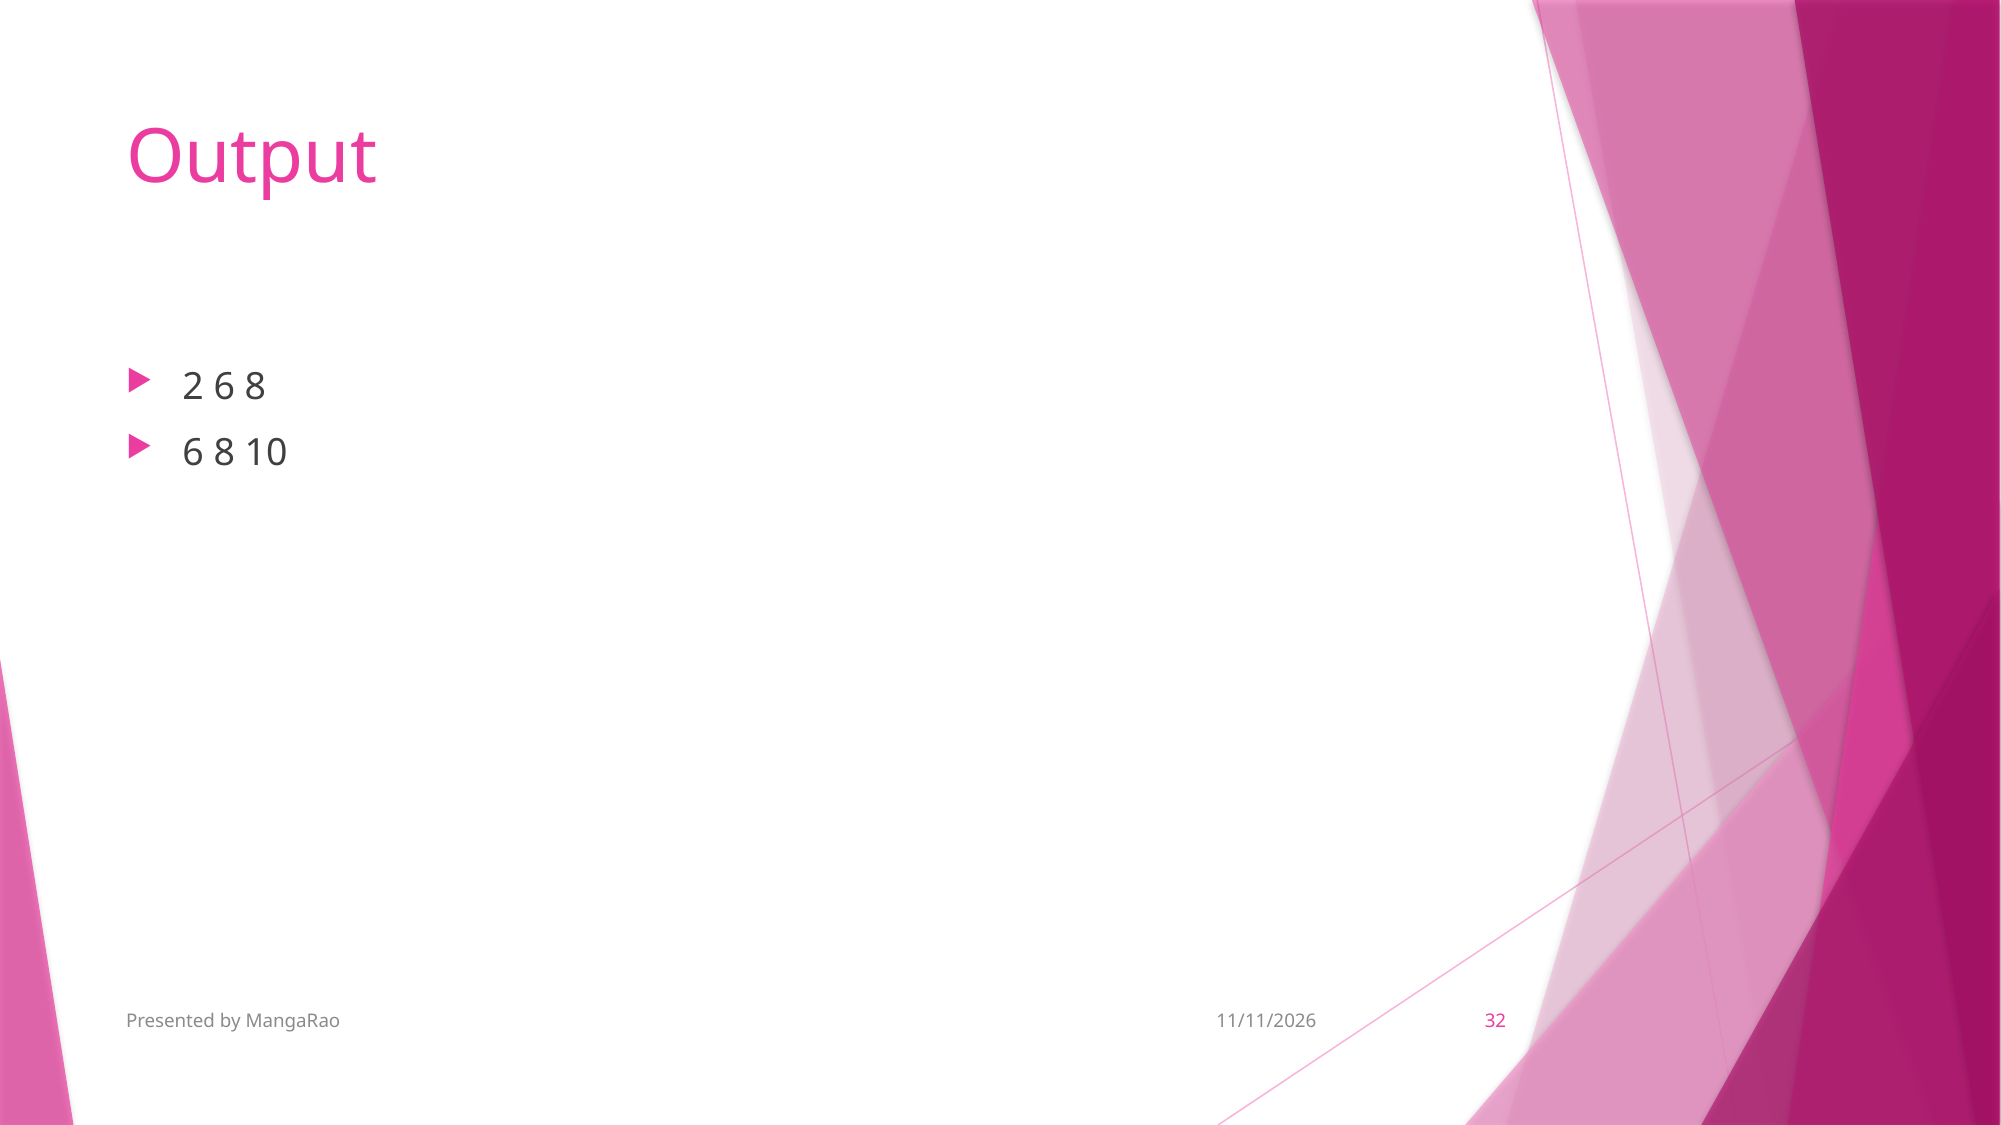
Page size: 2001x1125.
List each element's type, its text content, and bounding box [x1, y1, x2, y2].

list 2 6 8 6 8 10 [111, 354, 1522, 992]
footer Presented by MangaRao [111, 991, 1145, 1051]
title Output [111, 99, 1522, 317]
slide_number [1181, 991, 1332, 1051]
slide_number 32 [1409, 991, 1522, 1051]
